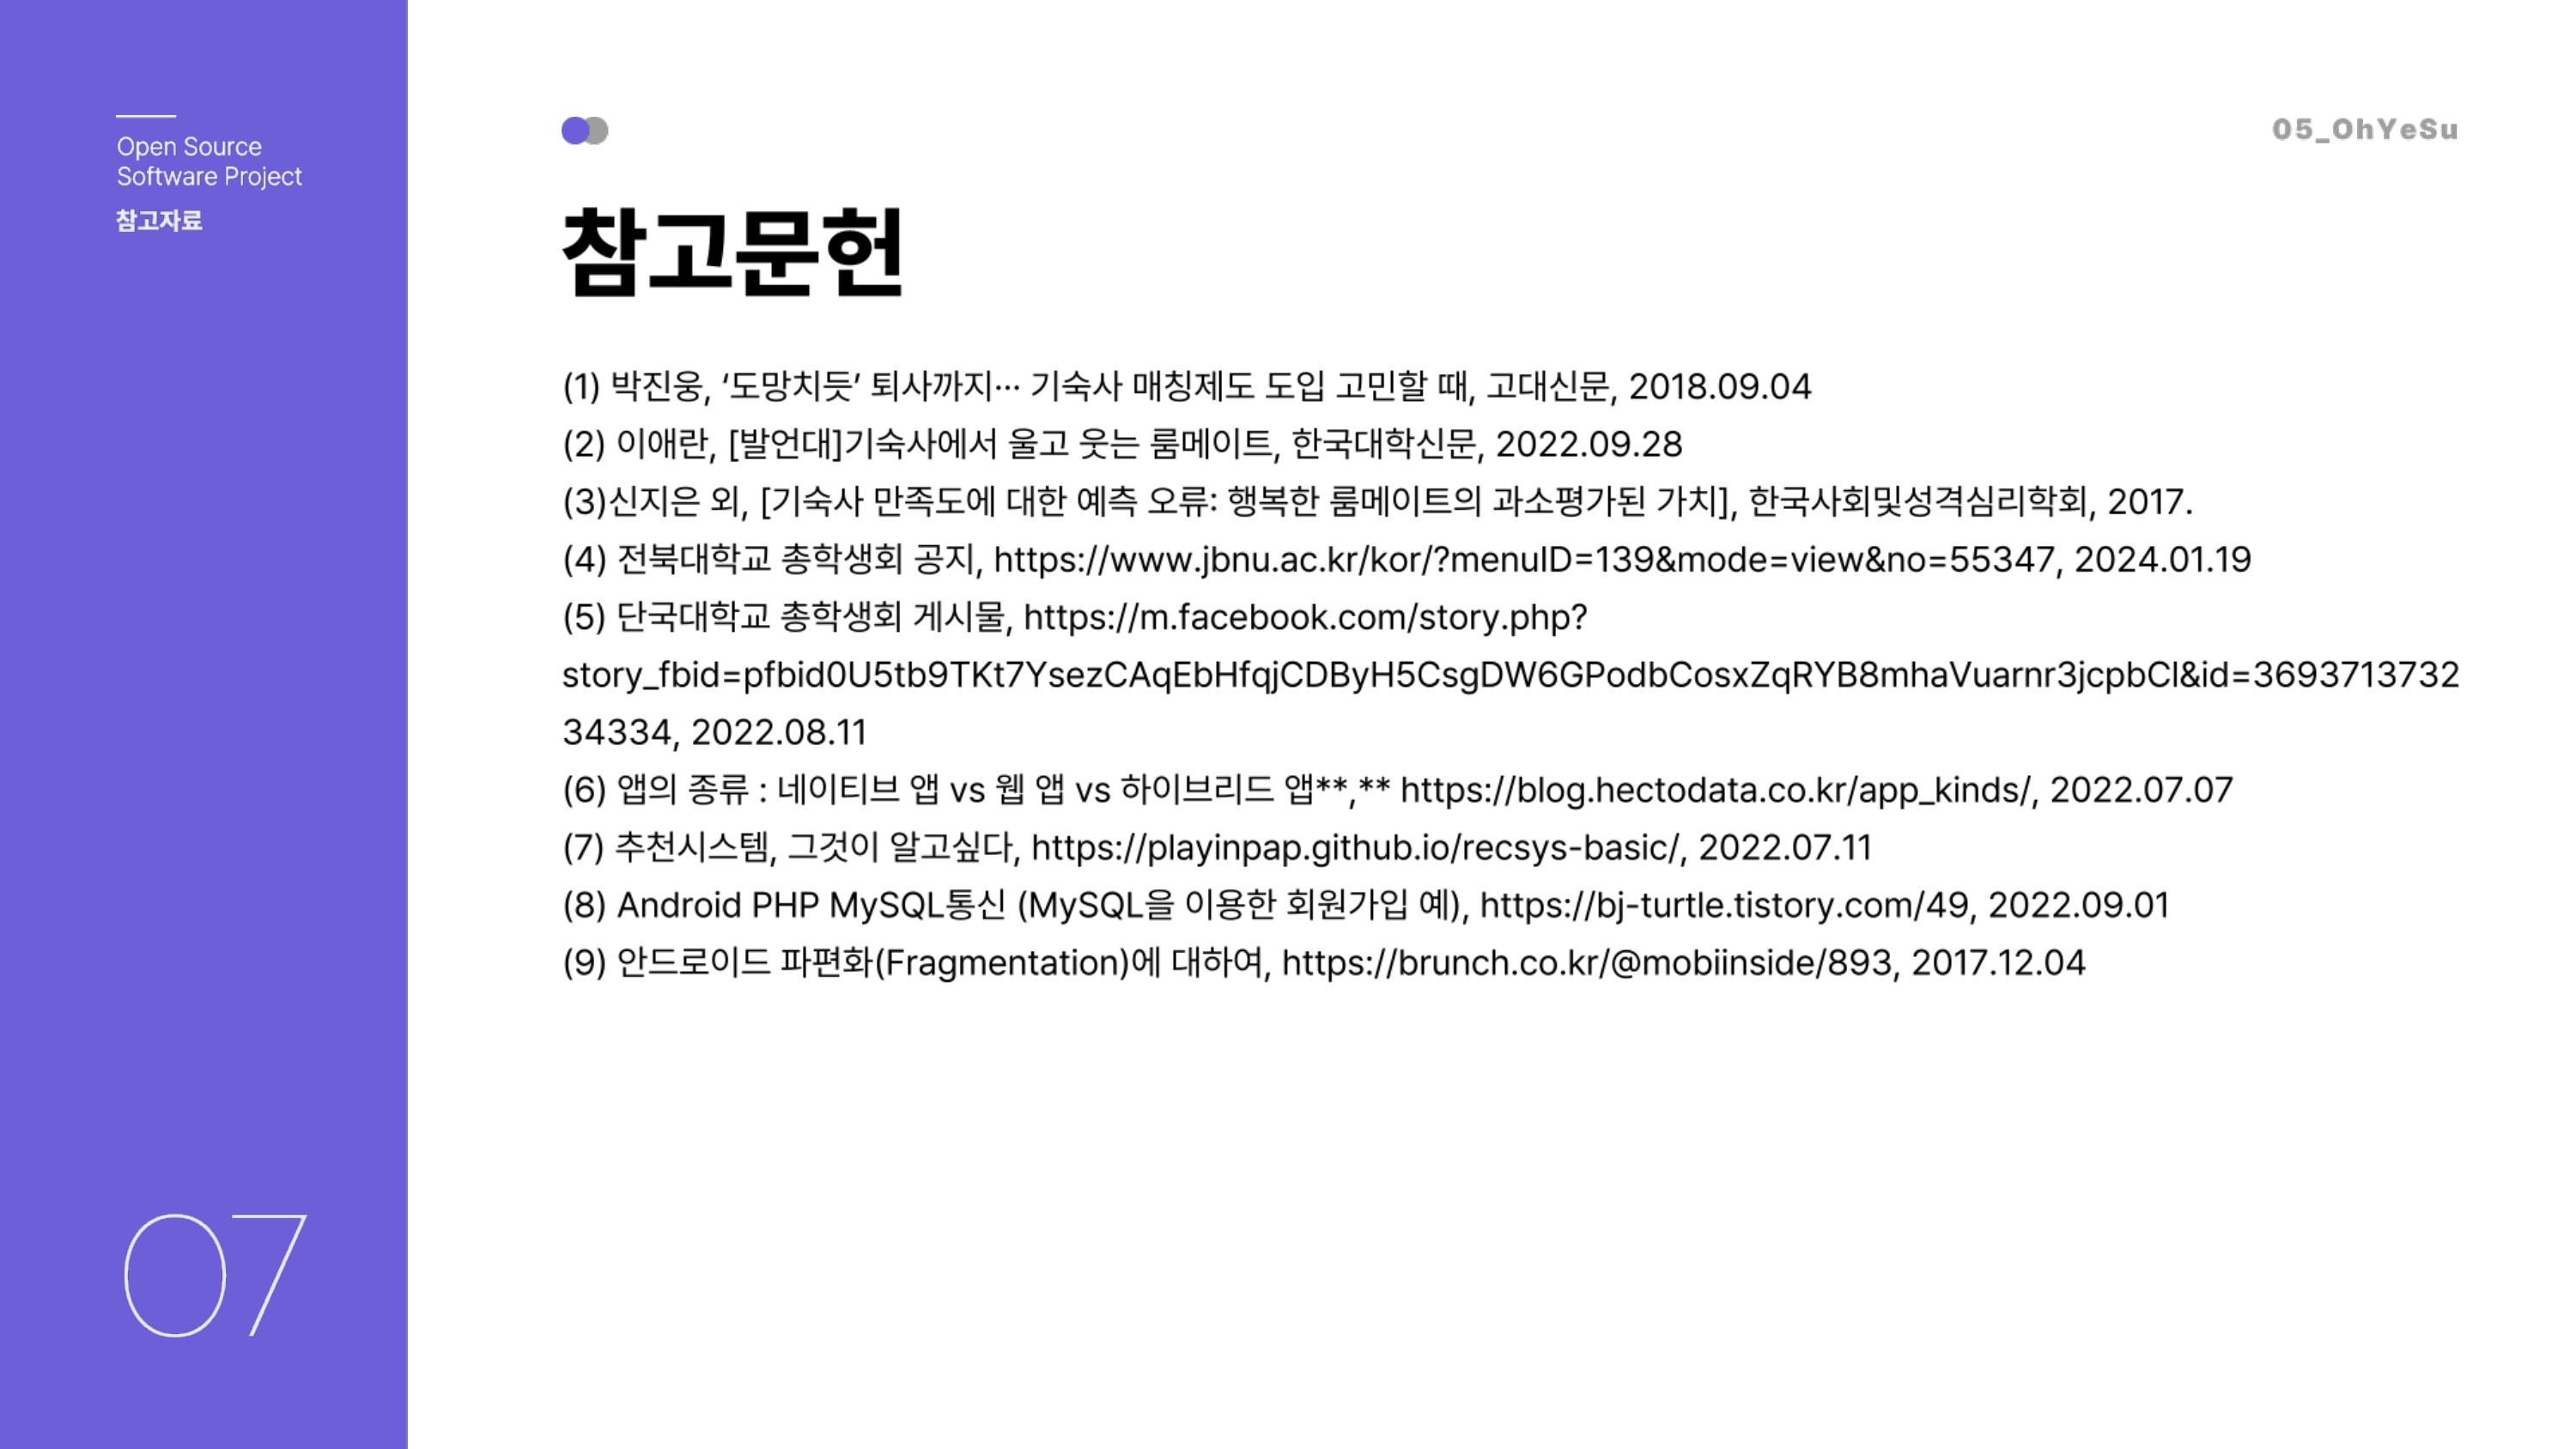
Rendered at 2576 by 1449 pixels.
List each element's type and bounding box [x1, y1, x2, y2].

text_box [562, 117, 610, 146]
picture [56, 1050, 494, 1449]
picture [106, 120, 325, 282]
picture [532, 155, 2494, 1186]
picture [2155, 92, 2531, 177]
text_box [116, 114, 178, 118]
text_box [0, 0, 408, 1449]
